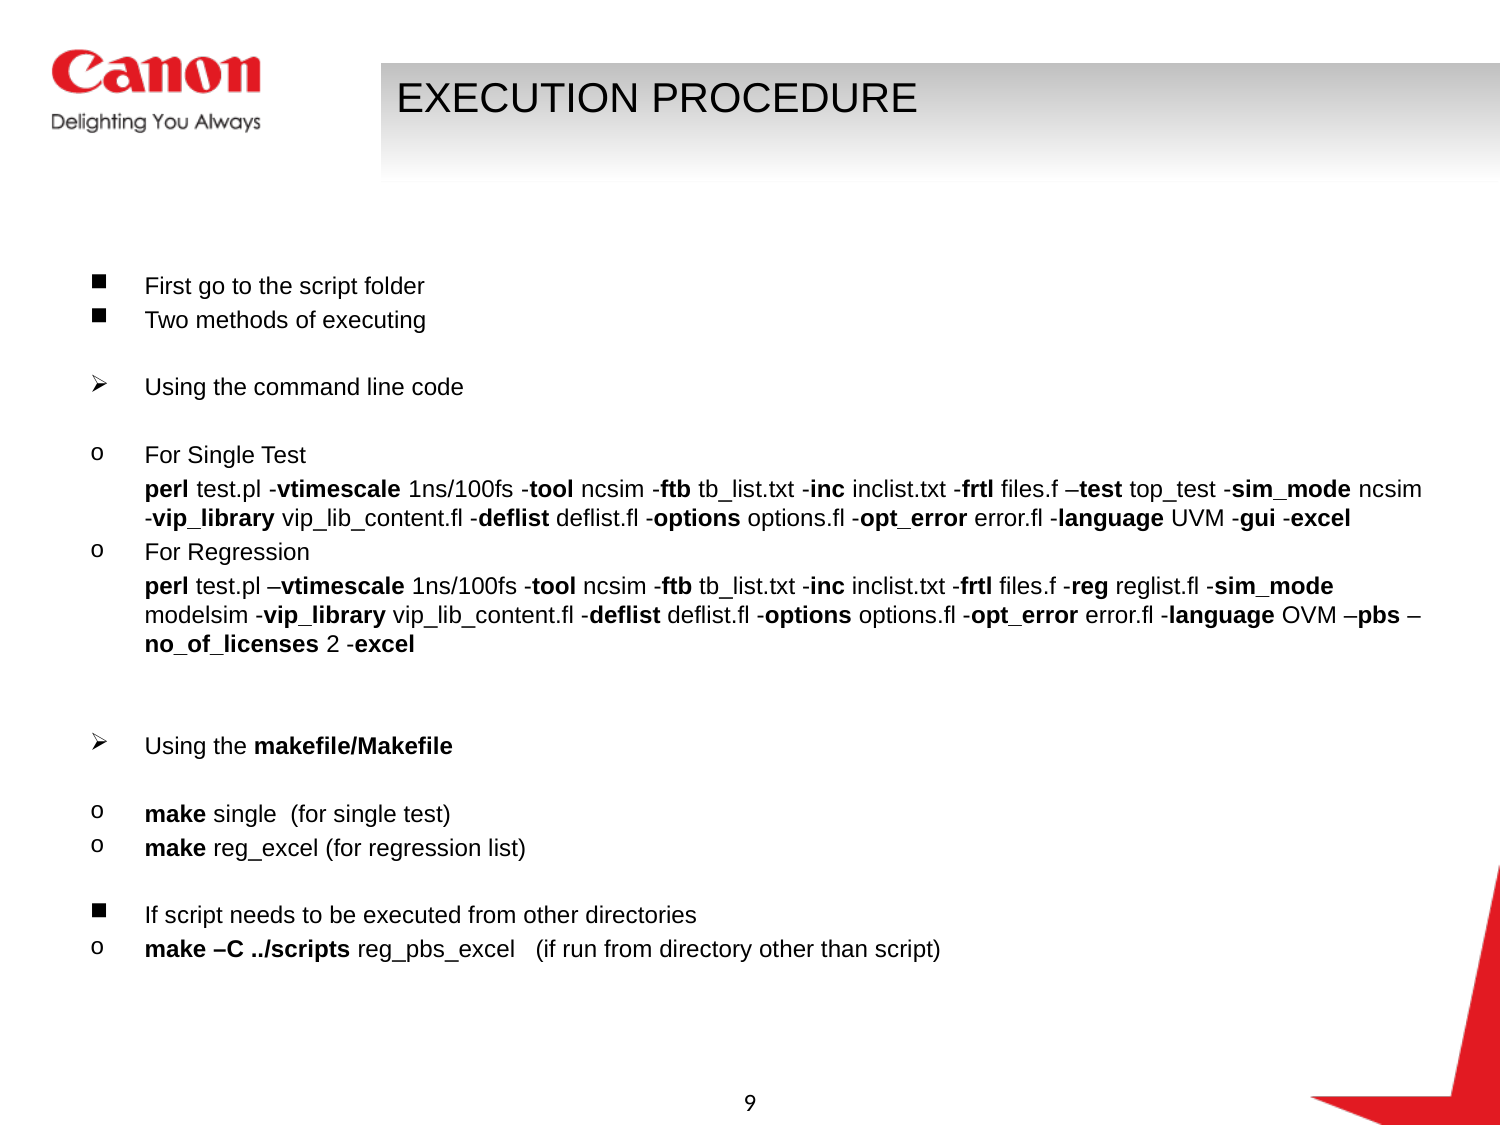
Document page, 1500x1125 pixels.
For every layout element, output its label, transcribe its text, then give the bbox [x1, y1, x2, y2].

picture [1309, 858, 1500, 1125]
list First go to the script folder Two methods of executing Using the command line code For Single Test perl test.pl -vtimescale 1ns/100fs -tool ncsim -ftb tb_list.txt -inc inclist.txt -frtl files.f –test top_test -sim_mode ncsim -vip_library vip_lib_content.fl -deflist deflist.fl -options options.fl -opt_error error.fl -language UVM -gui -excel For Regression perl test.pl –vtimescale 1ns/100fs -tool ncsim -ftb tb_list.txt -inc inclist.txt -frtl files.f -reg reglist.fl -sim_mode modelsim -vip_library vip_lib_content.fl -deflist deflist.fl -options options.fl -opt_error error.fl -language OVM –pbs –no_of_licenses 2 -excel Using the makefile/Makefile make single (for single test) make reg_excel (for regression list) If script needs to be executed from other directories make –C ../scripts reg_pbs_excel (if run from directory other than script) [75, 262, 1438, 1038]
picture [29, 29, 281, 165]
title EXECUTION PROCEDURE [381, 63, 1500, 181]
